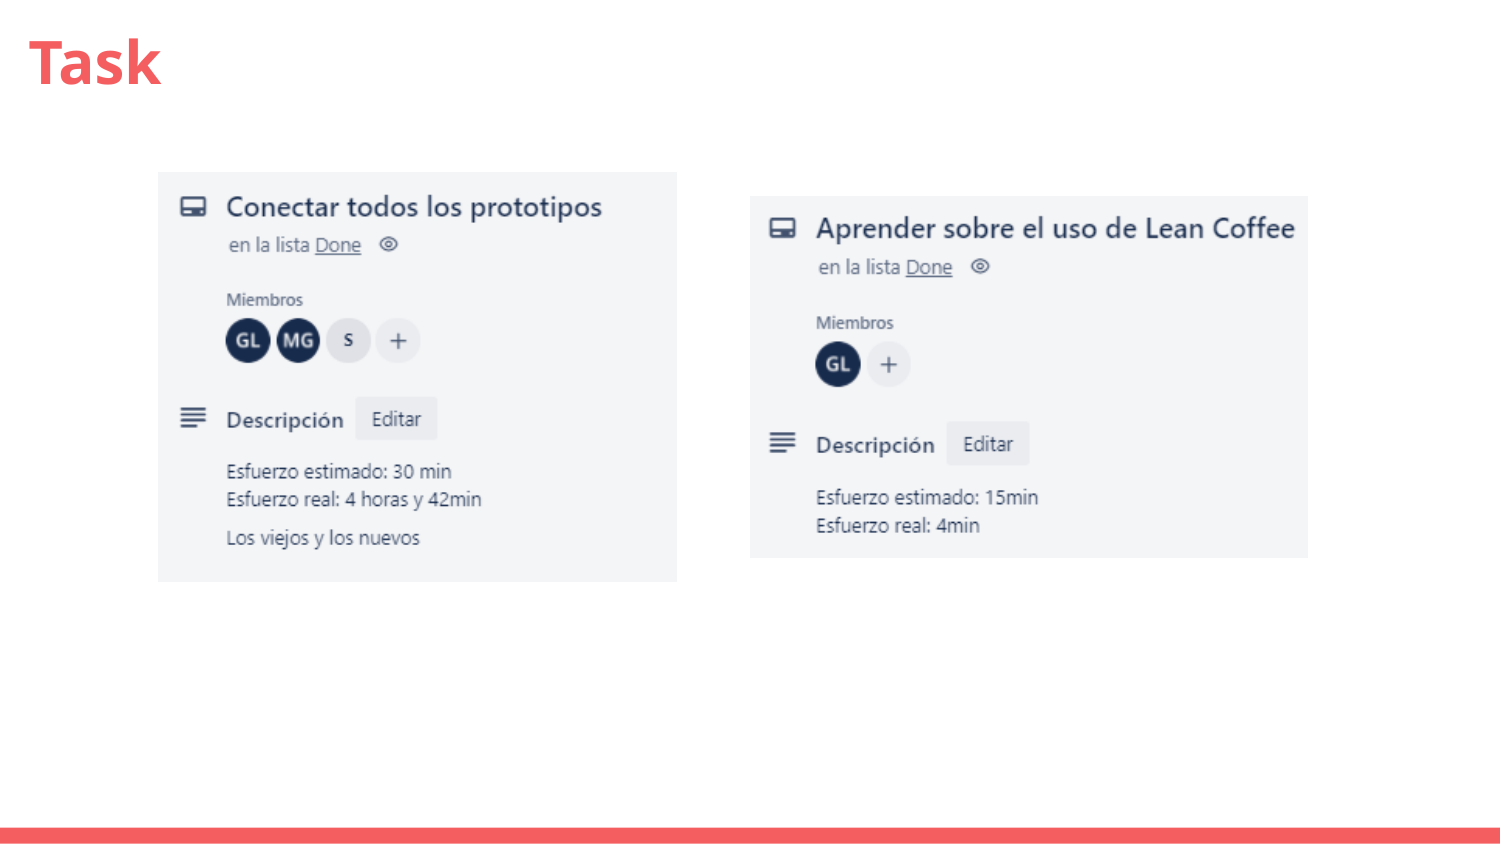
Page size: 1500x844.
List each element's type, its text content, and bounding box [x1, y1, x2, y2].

picture [749, 196, 1308, 558]
picture [158, 171, 677, 583]
text_box Task [13, 9, 1412, 113]
